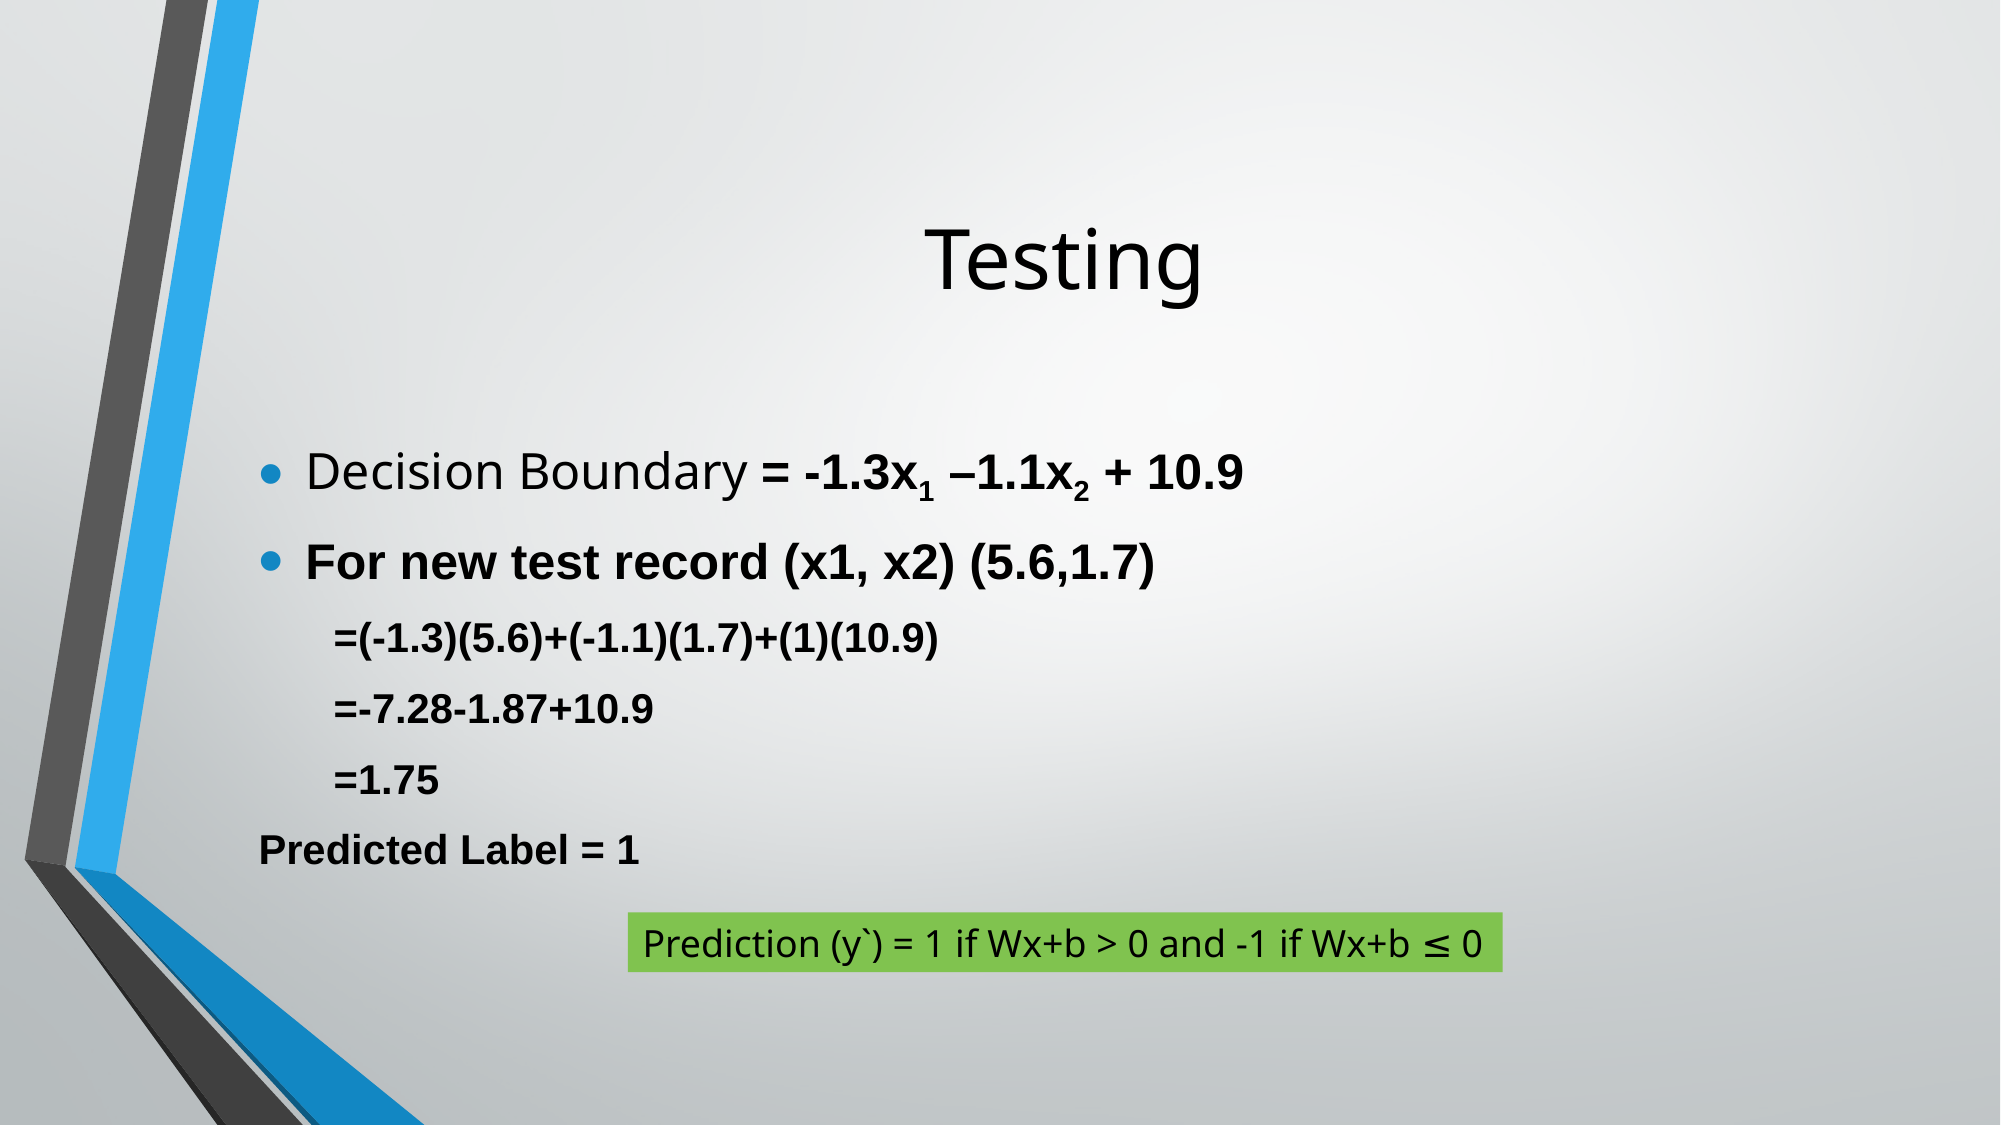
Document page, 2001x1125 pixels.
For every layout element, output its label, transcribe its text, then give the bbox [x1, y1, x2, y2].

title Testing [243, 112, 1887, 400]
text_box Prediction (y`) = 1 if Wx+b > 0 and -1 if Wx+b ≤ 0 [627, 912, 1503, 973]
